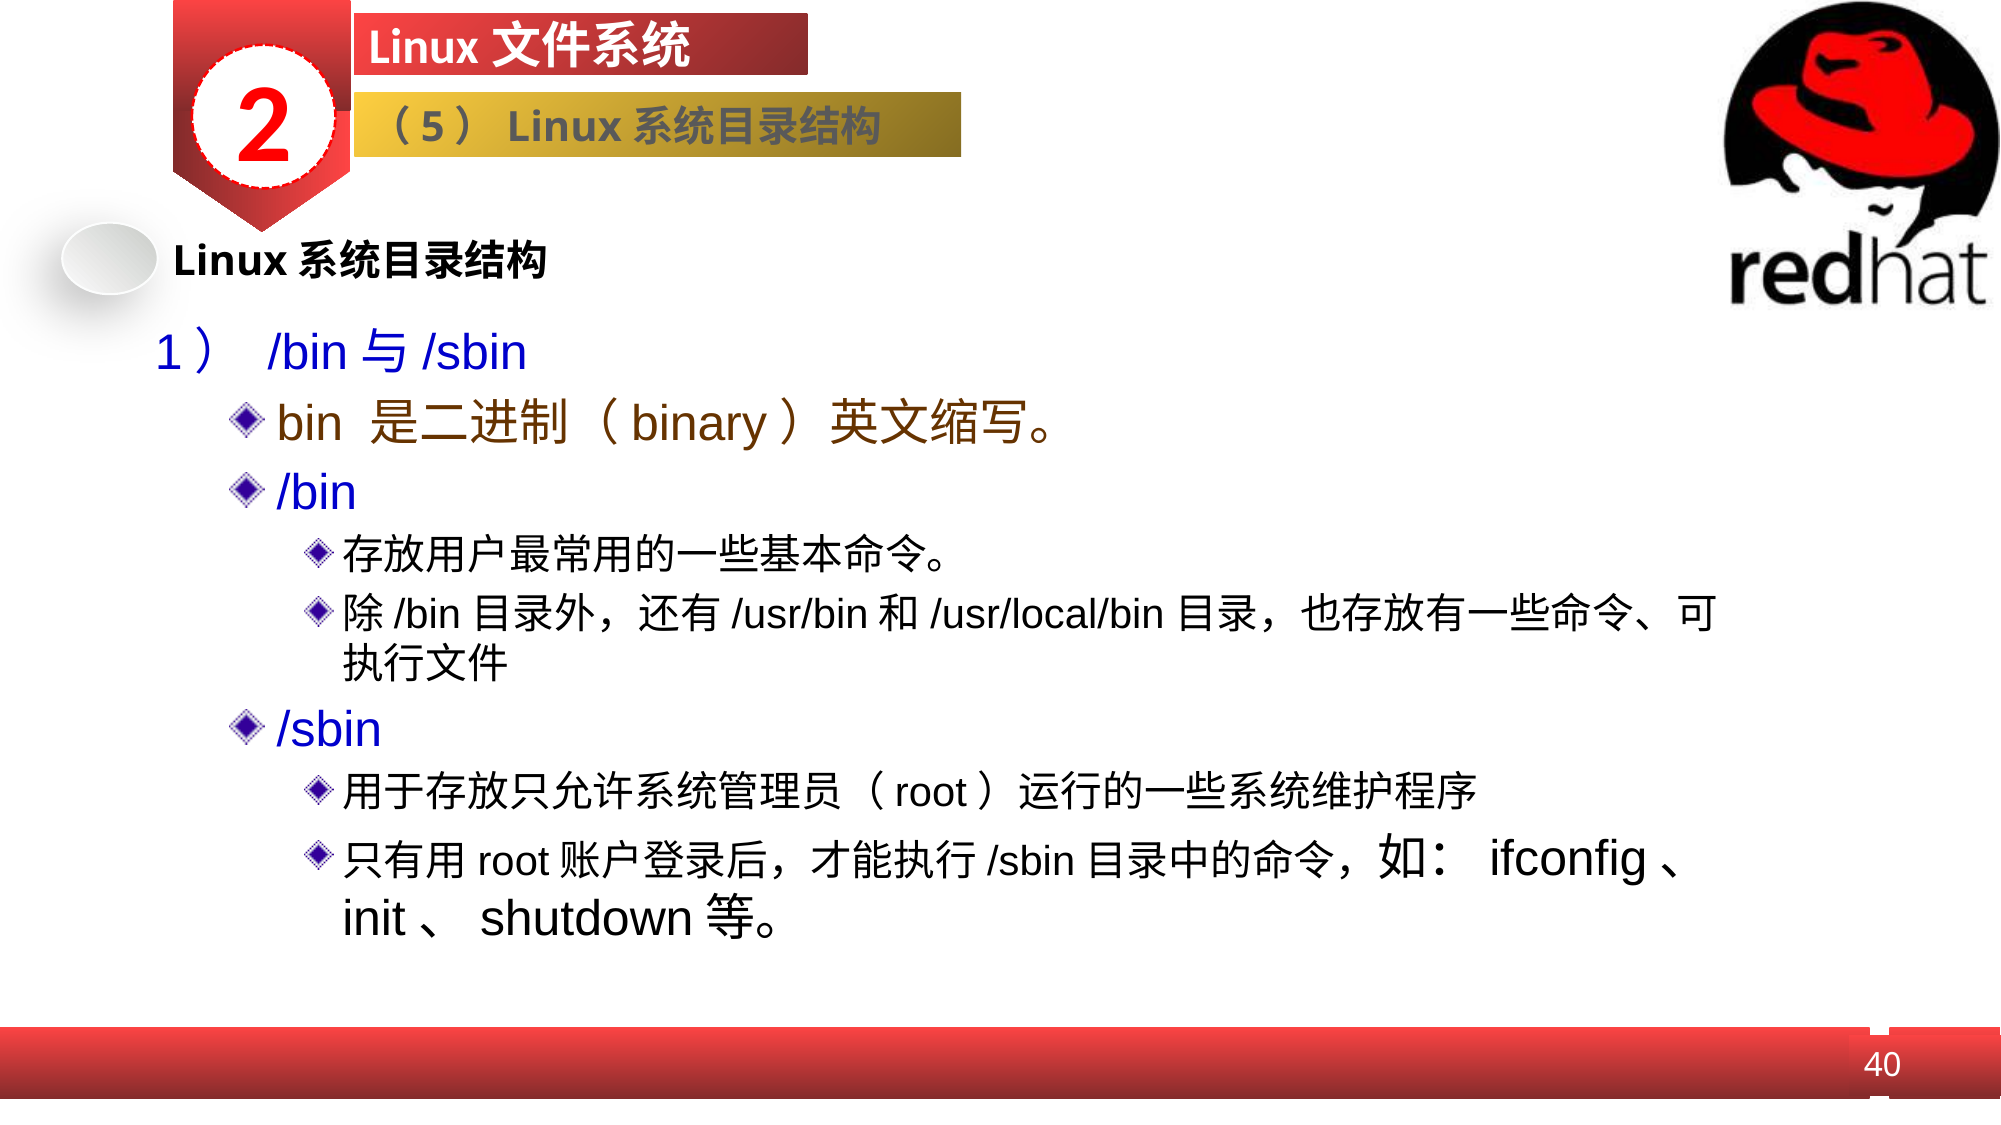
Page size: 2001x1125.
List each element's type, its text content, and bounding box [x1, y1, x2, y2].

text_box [61, 222, 975, 299]
picture [304, 775, 334, 805]
picture [304, 538, 334, 568]
text_box 2 [189, 42, 338, 191]
text_box Linux文件系统 [352, 12, 810, 76]
text_box 1） /bin与/sbin bin 是二进制（binary）英文缩写。 /bin 存放用户最常用的一些基本命令。 除/bin目录外，还有/usr/bin和/usr/local/bin目录，也存放有一些命令、可执行文件 /sbin 用于存放只允许系统管理员（root）运行的一些系统维护程序 只有用root账户登录后，才能执行/sbin目录中的命令，如：ifconfig、init、shutdown等。 [140, 312, 1744, 953]
picture [304, 840, 334, 870]
text_box （5）Linux系统目录结构 [354, 92, 962, 157]
picture [229, 709, 265, 745]
picture [304, 596, 334, 627]
picture [229, 402, 265, 438]
picture [229, 472, 265, 508]
picture [1715, 0, 2000, 315]
